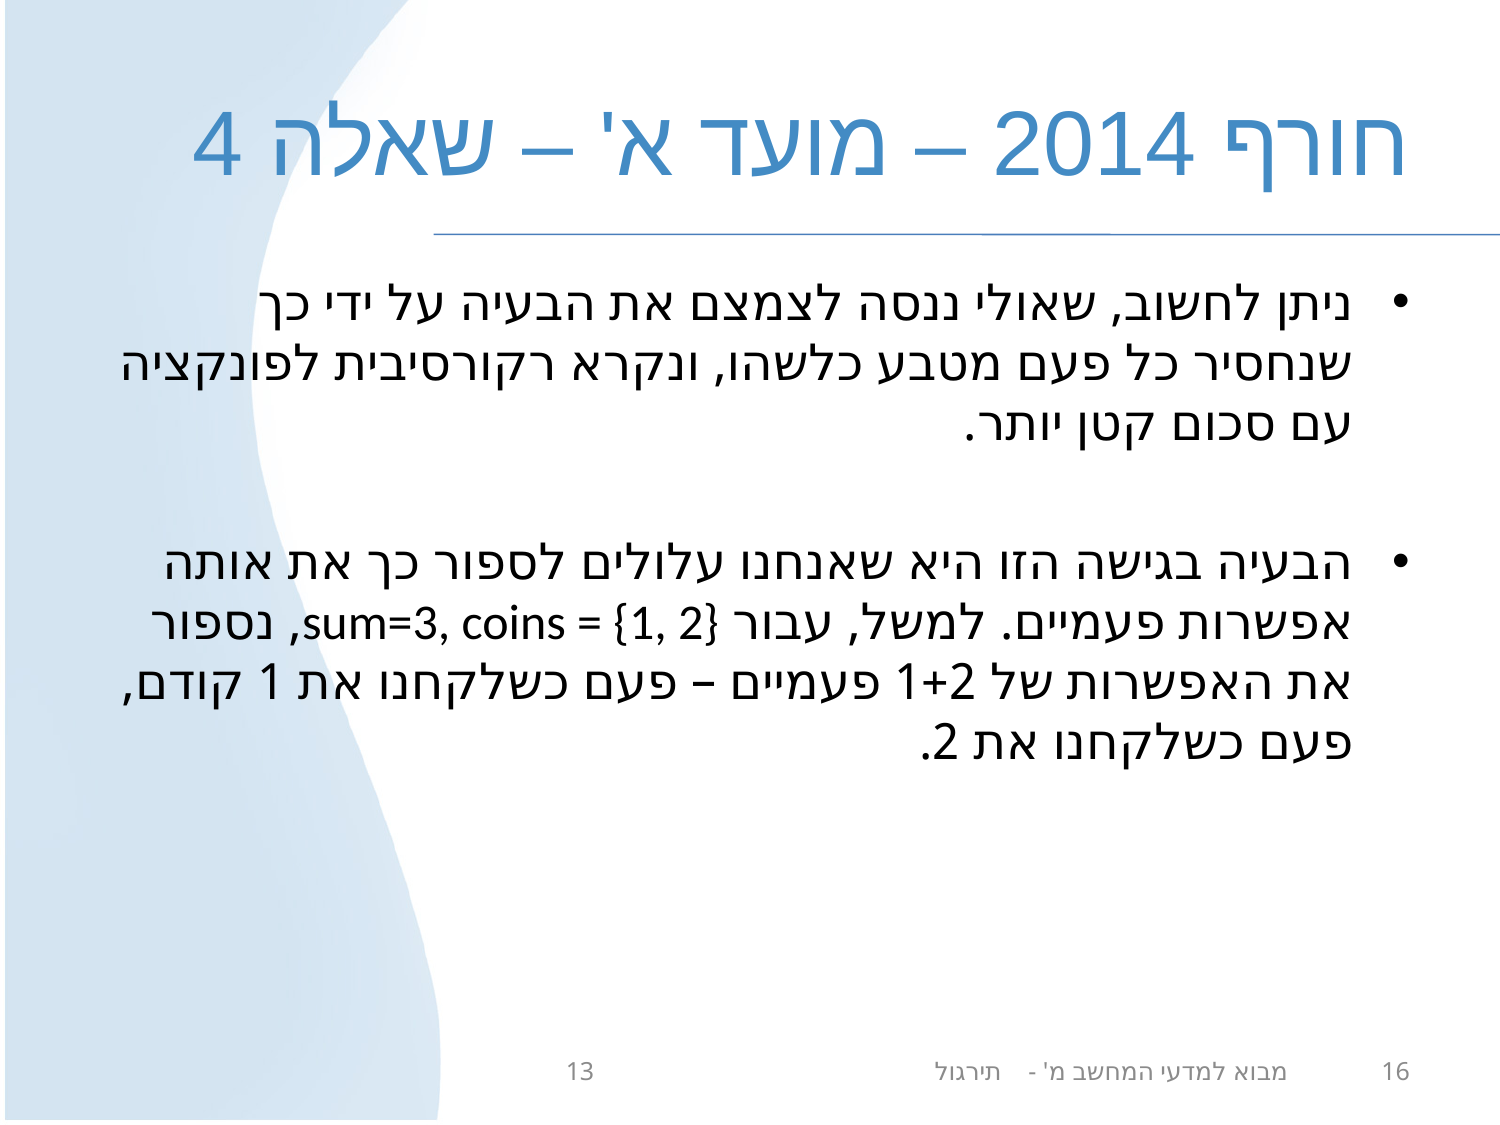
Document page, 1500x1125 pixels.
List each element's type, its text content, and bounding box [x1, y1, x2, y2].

picture [0, 0, 1500, 1125]
list ניתן לחשוב, שאולי ננסה לצמצם את הבעיה על ידי כך שנחסיר כל פעם מטבע כלשהו, ונקרא רקורסיבית לפונקציה עם סכום קטן יותר. הבעיה בגישה הזו היא שאנחנו עלולים לספור כך את אותה אפשרות פעמיים. למשל, עבור sum=3, coins = {1, 2}, נספור את האפשרות של 1+2 פעמיים – פעם כשלקחנו את 1 קודם, פעם כשלקחנו את 2. [75, 262, 1425, 1005]
title חורף 2014 – מועד א' – שאלה 4 [74, 44, 1426, 233]
slide_number 16 [1074, 1042, 1425, 1103]
footer מבוא למדעי המחשב מ' - תירגול 13 [512, 1042, 988, 1103]
